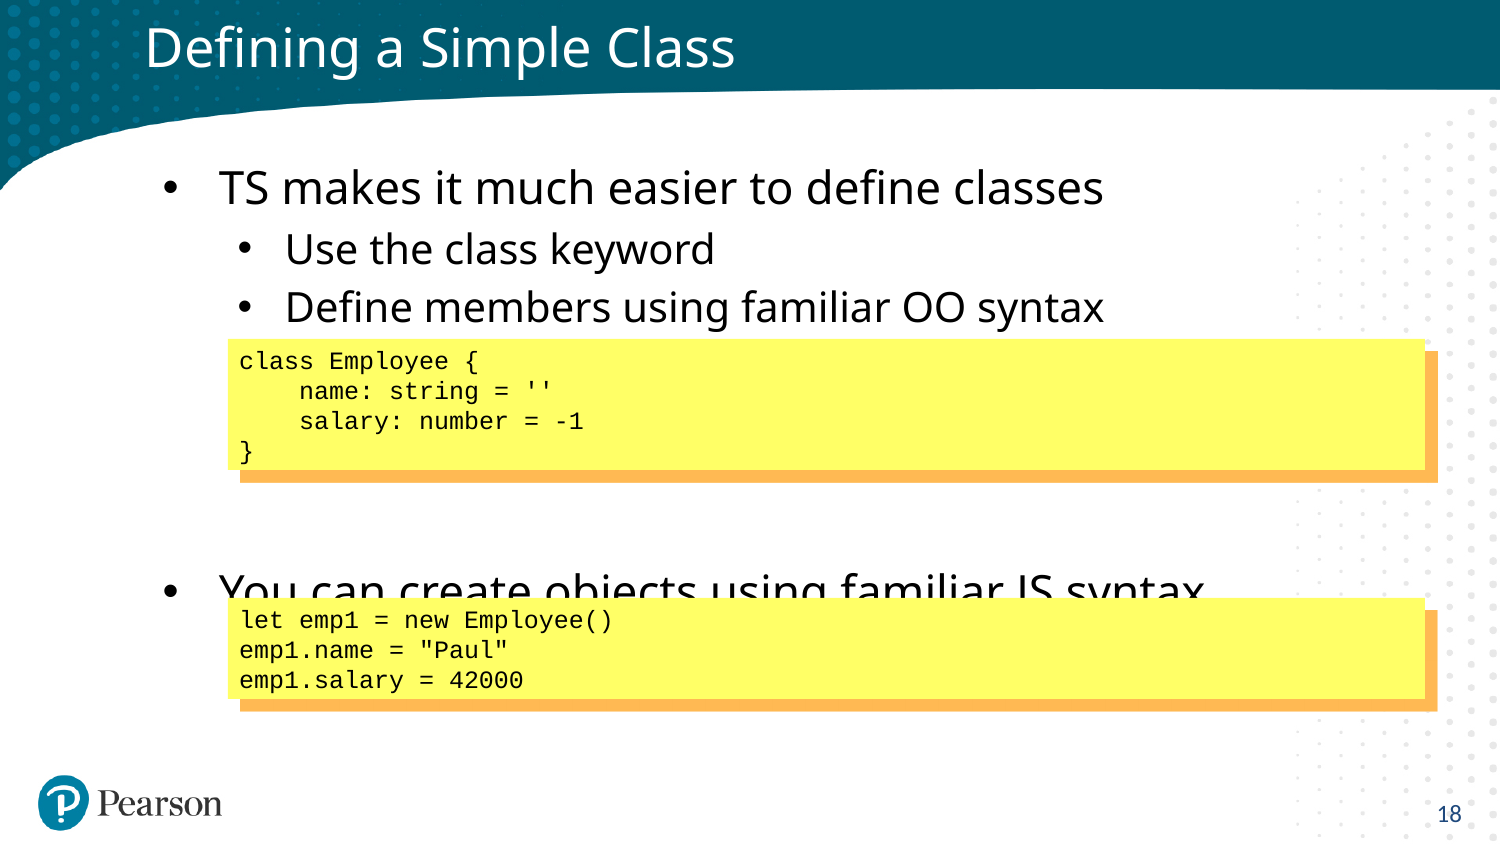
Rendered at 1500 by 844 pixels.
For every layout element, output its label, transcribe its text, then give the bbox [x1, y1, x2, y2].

picture [0, 90, 1500, 844]
title Defining a Simple Class [130, 6, 1431, 98]
list TS makes it much easier to define classes Use the class keyword Define members using familiar OO syntax You can create objects using familiar JS syntax [147, 151, 1431, 766]
text_box 18 [1406, 759, 1493, 835]
text_box let emp1 = new Employee() emp1.name = "Paul" emp1.salary = 42000 [227, 597, 1425, 699]
text_box class Employee { name: string = '' salary: number = -1 } [227, 338, 1425, 470]
